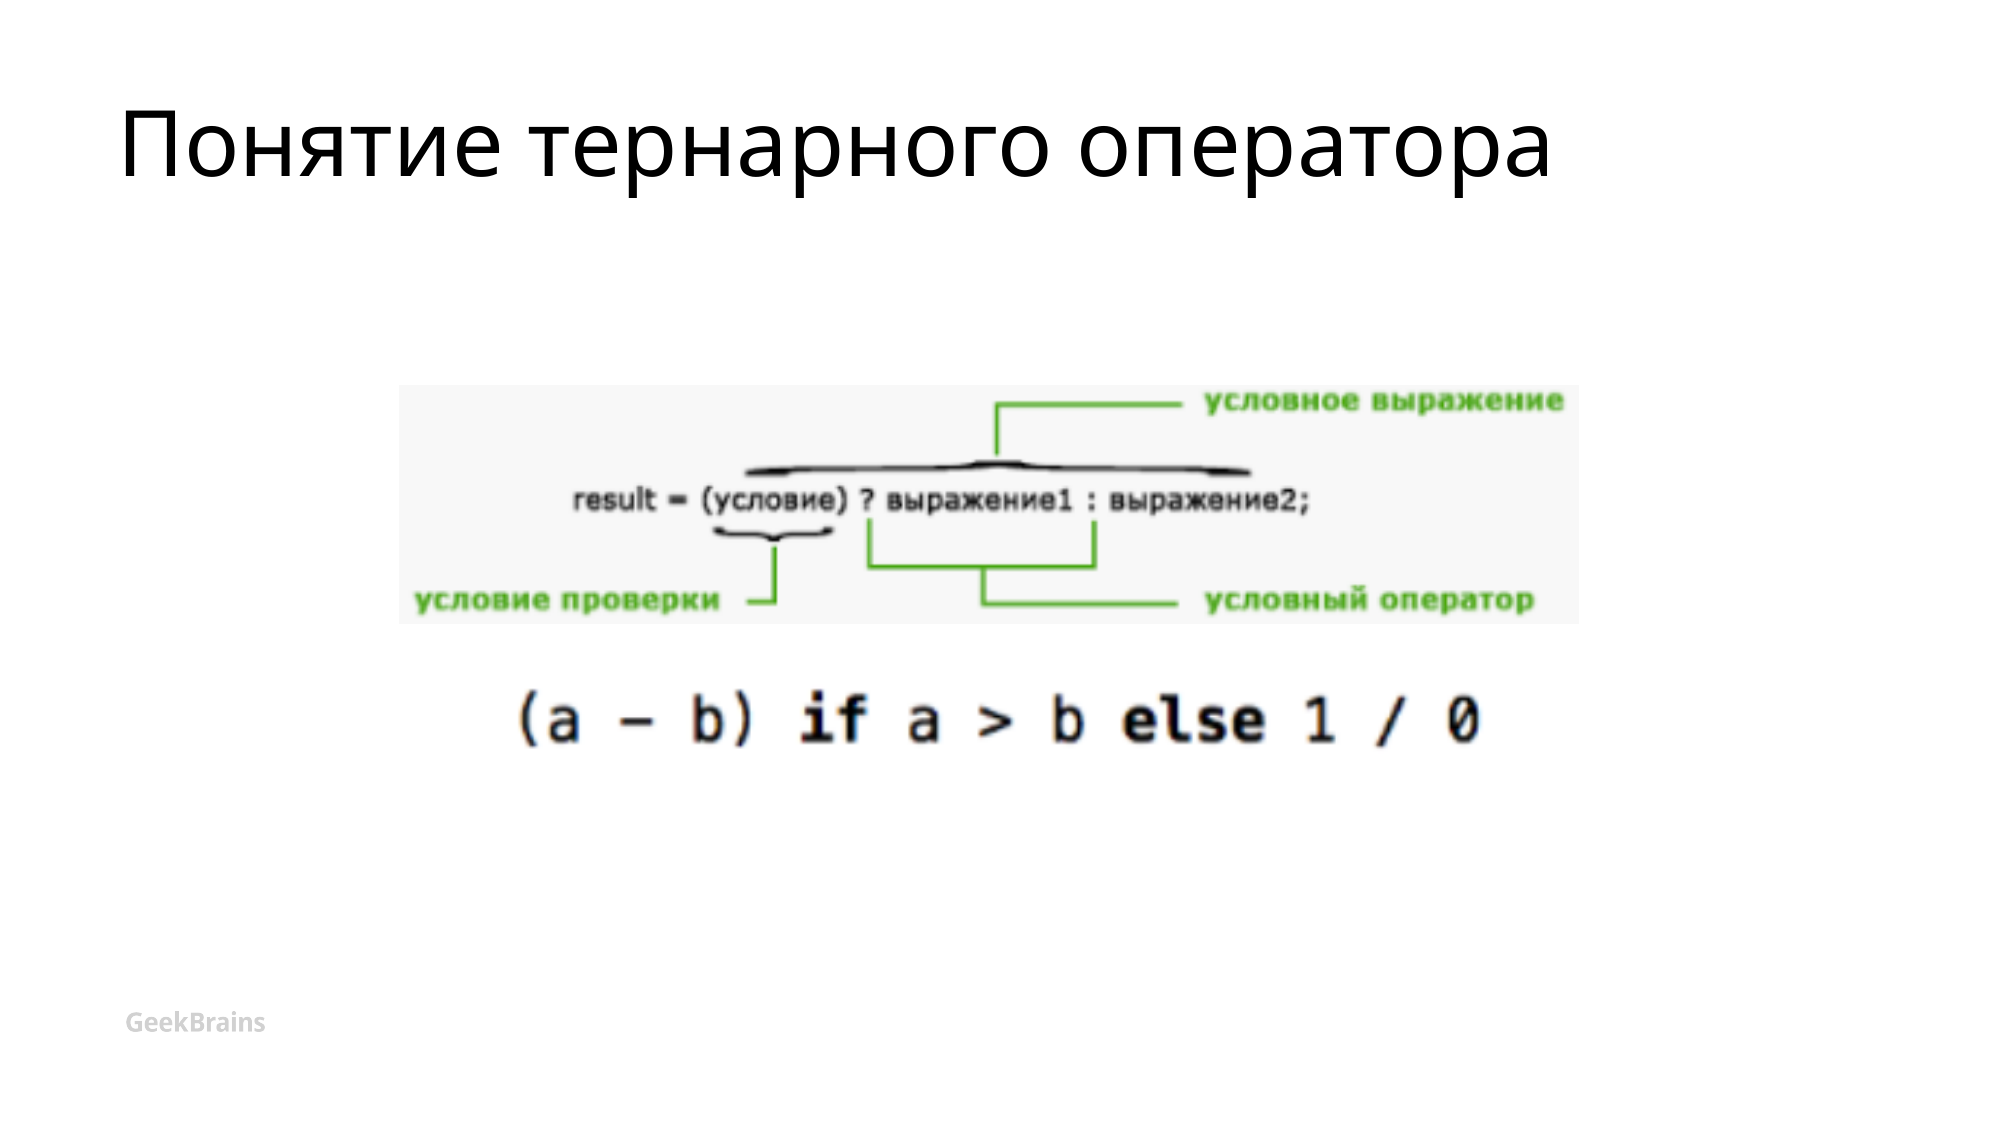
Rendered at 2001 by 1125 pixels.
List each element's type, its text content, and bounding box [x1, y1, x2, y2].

title Понятие тернарного оператора [102, 75, 1876, 205]
picture [126, 1011, 265, 1032]
picture [399, 384, 1579, 624]
picture [506, 681, 1492, 763]
